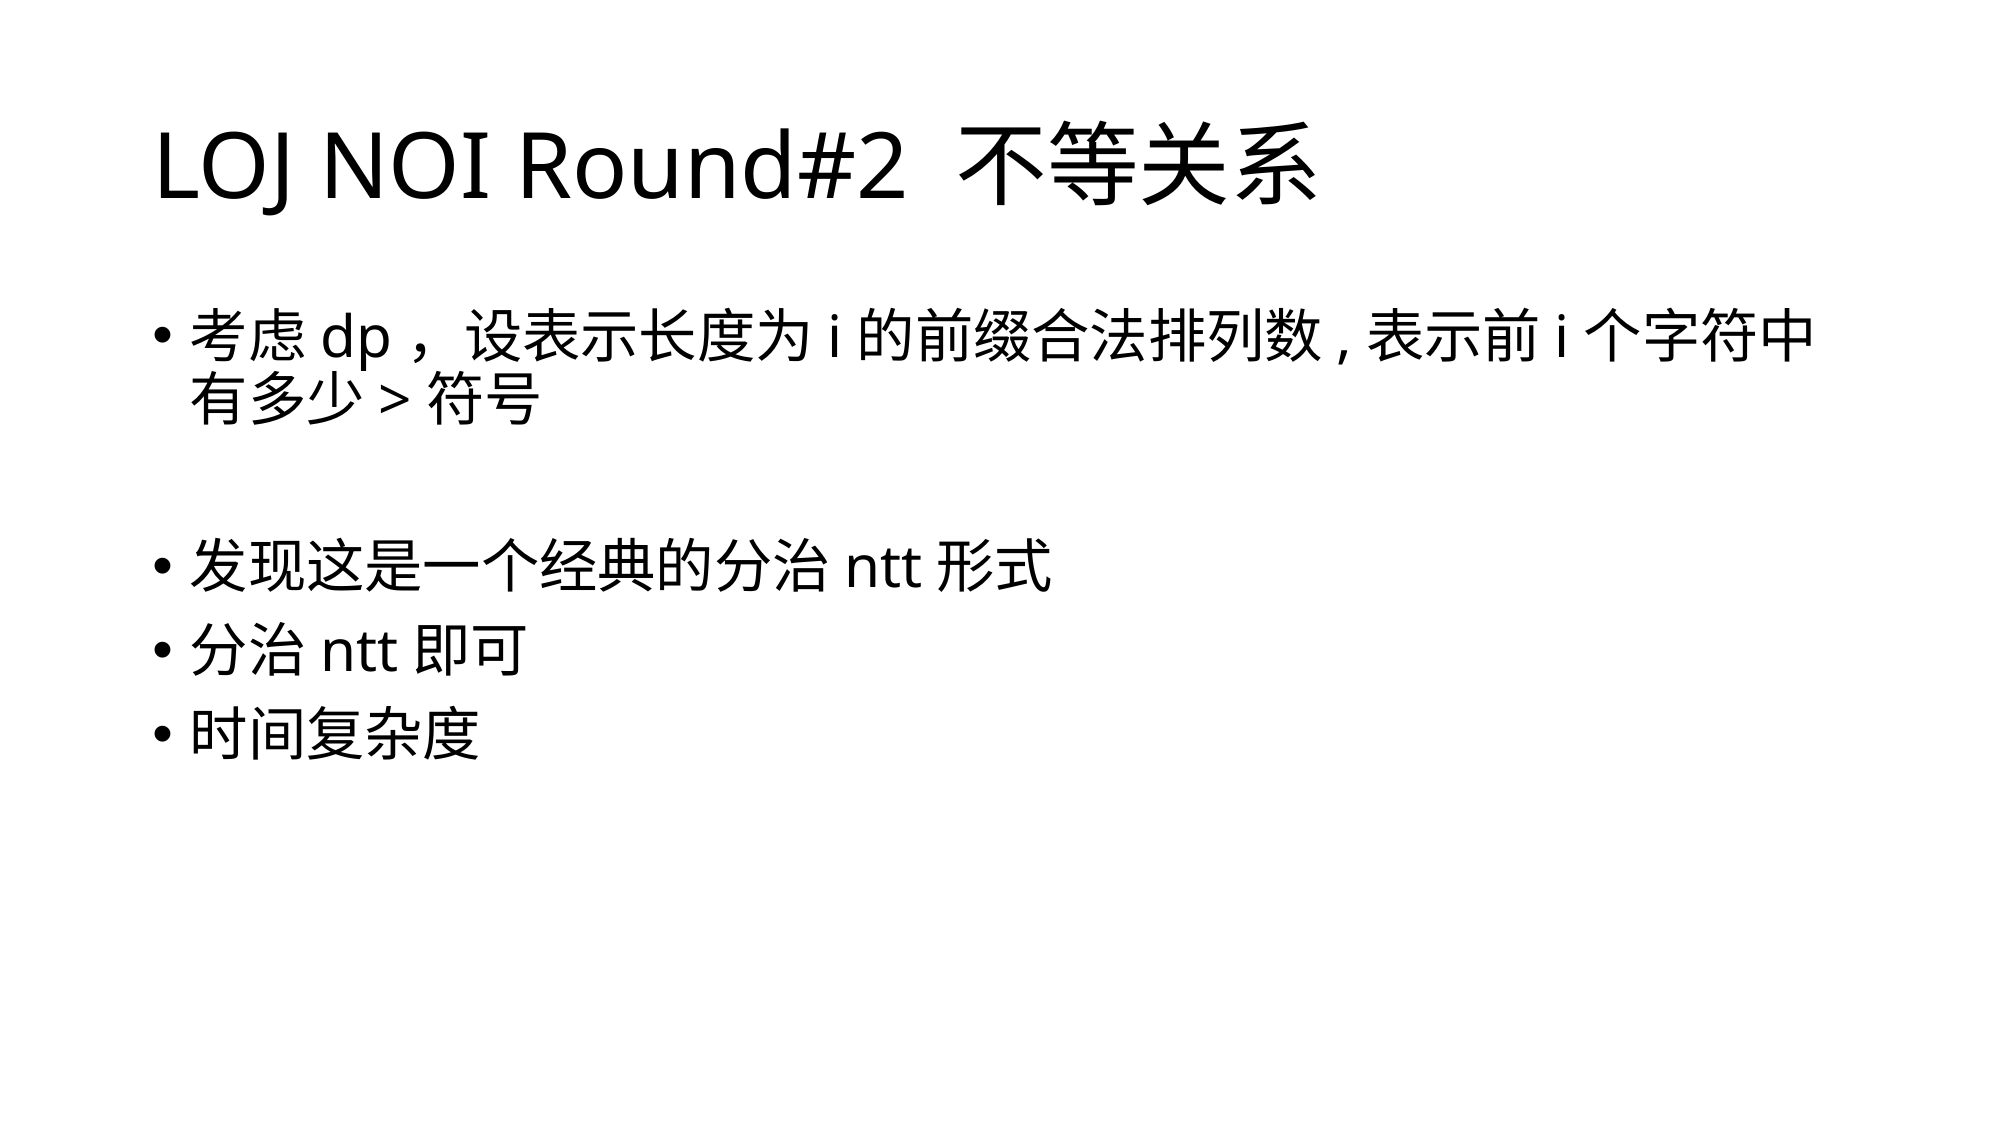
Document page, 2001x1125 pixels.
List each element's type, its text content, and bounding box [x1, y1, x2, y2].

title LOJ NOI Round#2 不等关系 [137, 59, 1863, 278]
